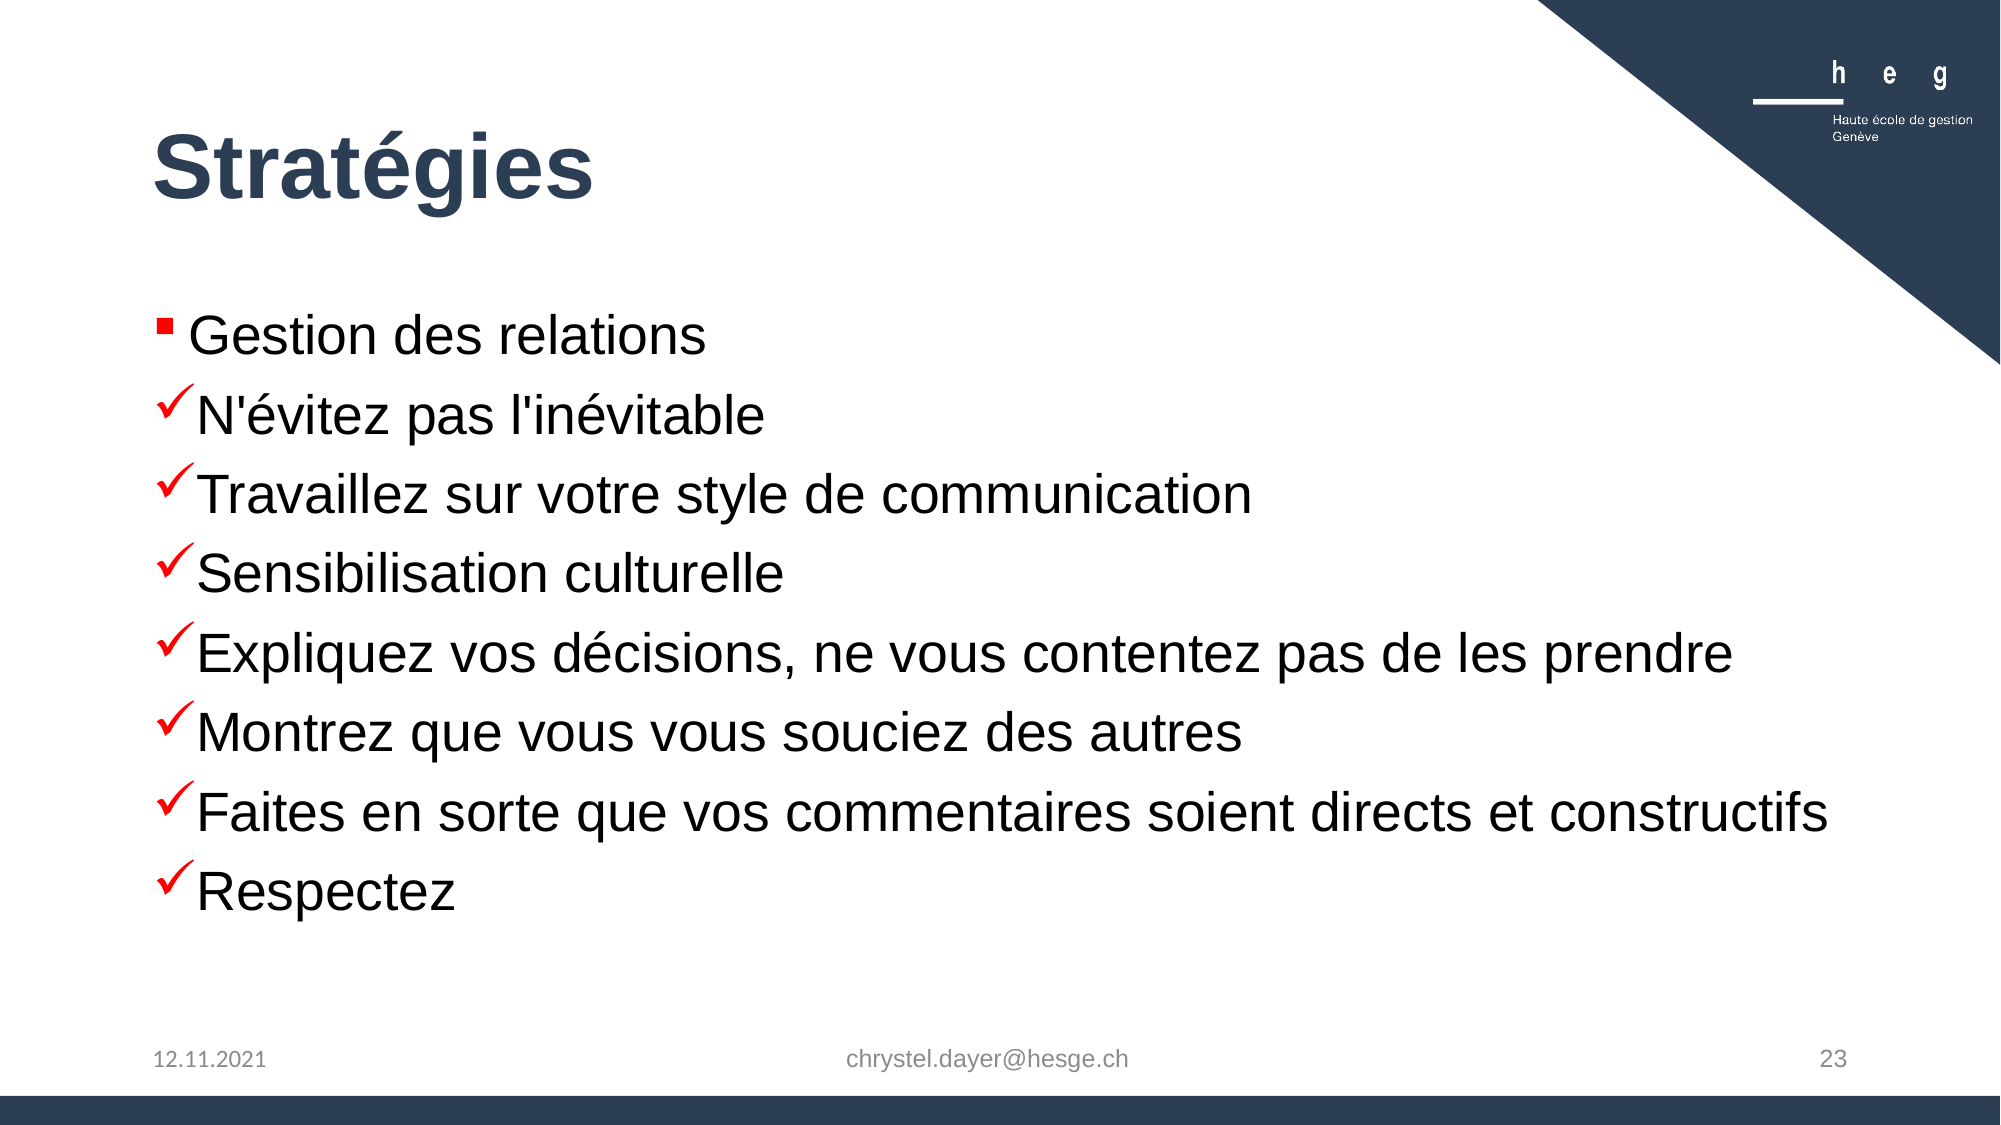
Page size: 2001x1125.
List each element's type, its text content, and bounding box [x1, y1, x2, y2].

picture [1753, 60, 1972, 141]
footer chrystel.dayer@hesge.ch [650, 1027, 1326, 1088]
slide_number 23 [1412, 1027, 1863, 1088]
list Gestion des relations N'évitez pas l'inévitable Travaillez sur votre style de communication Sensibilisation culturelle Expliquez vos décisions, ne vous contentez pas de les prendre Montrez que vous vous souciez des autres Faites en sorte que vos commentaires soient directs et constructifs Respectez [137, 299, 1863, 977]
title Stratégies [137, 59, 1600, 278]
